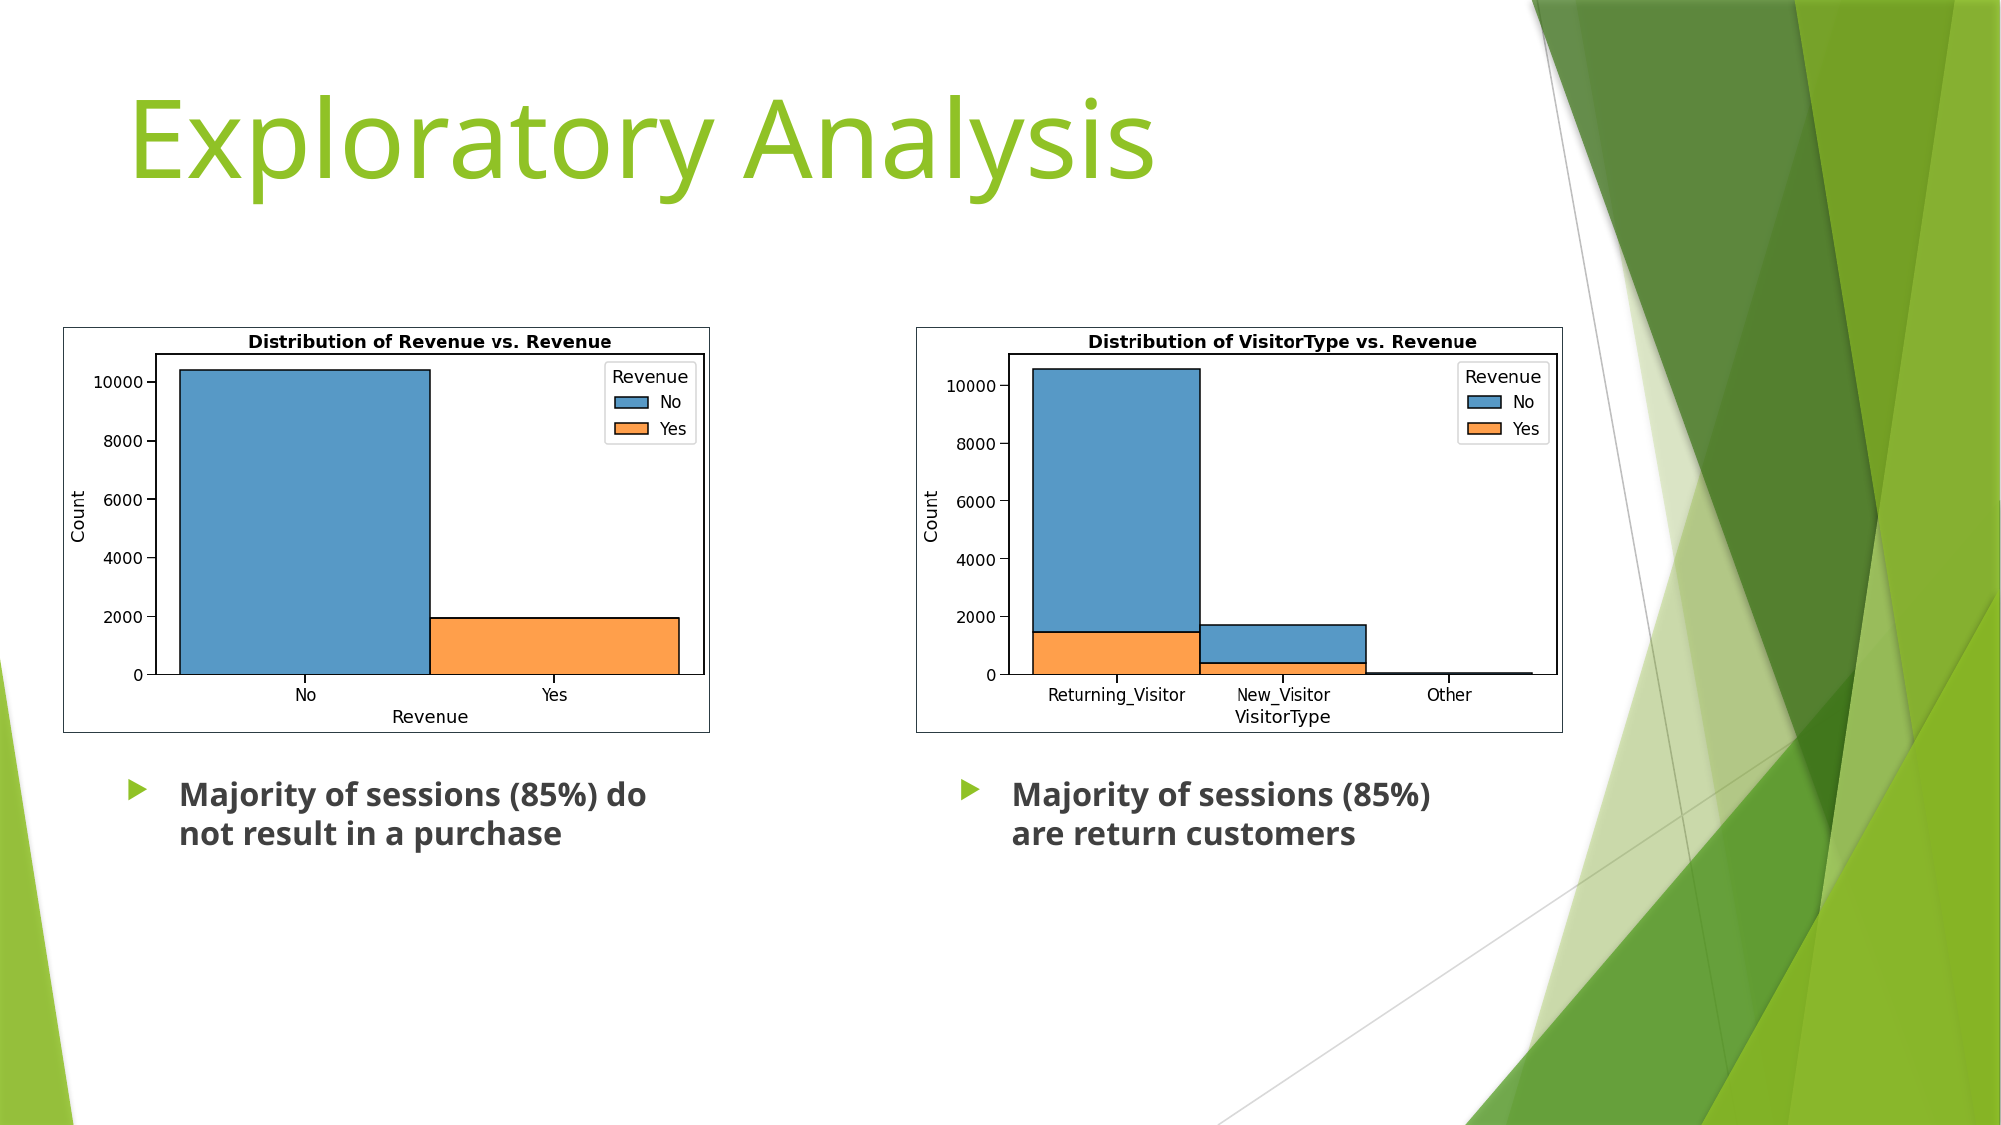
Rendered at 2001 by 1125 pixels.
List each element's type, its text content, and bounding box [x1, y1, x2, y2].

text_box Majority of sessions (85%) do not result in a purchase [111, 766, 663, 861]
picture [915, 327, 1564, 734]
picture [63, 327, 711, 734]
text_box Majority of sessions (85%) are return customers [943, 766, 1496, 861]
title Exploratory Analysis [111, 61, 1522, 209]
